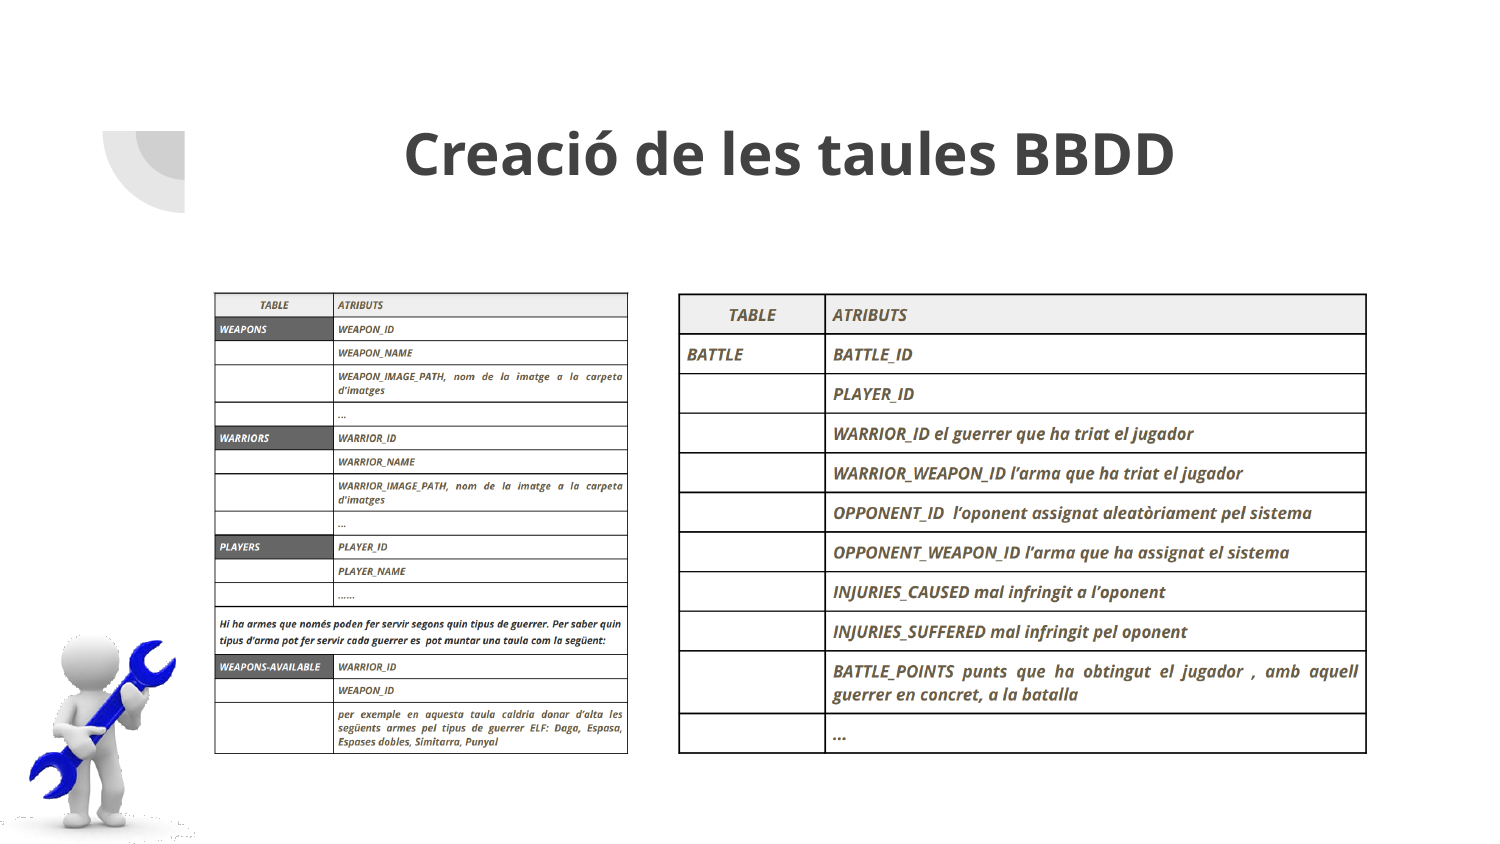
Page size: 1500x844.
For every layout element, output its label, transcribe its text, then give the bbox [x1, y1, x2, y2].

picture [677, 292, 1368, 755]
picture [0, 626, 198, 844]
picture [213, 292, 629, 755]
title Creació de les taules BBDD [213, 98, 1368, 263]
